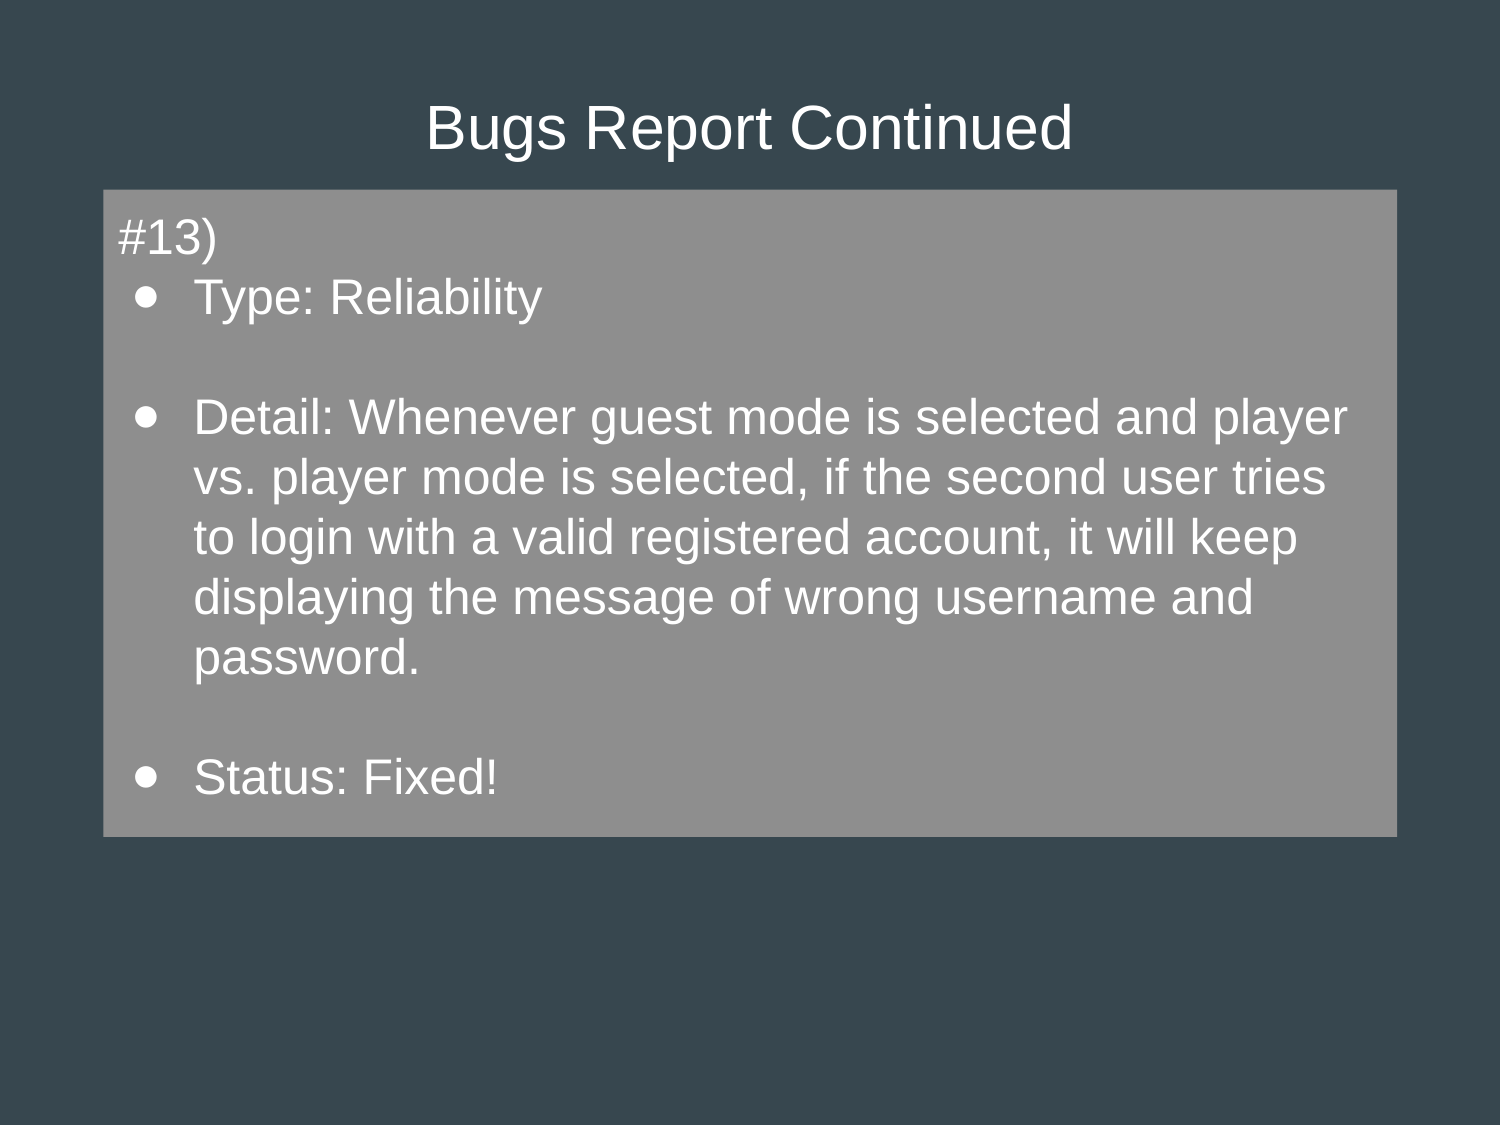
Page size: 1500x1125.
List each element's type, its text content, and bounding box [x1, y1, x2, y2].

list #13) Type: Reliability Detail: Whenever guest mode is selected and player vs. player mode is selected, if the second user tries to login with a valid registered account, it will keep displaying the message of wrong username and password. Status: Fixed! [103, 189, 1398, 837]
title Bugs Report Continued [103, 59, 1398, 189]
